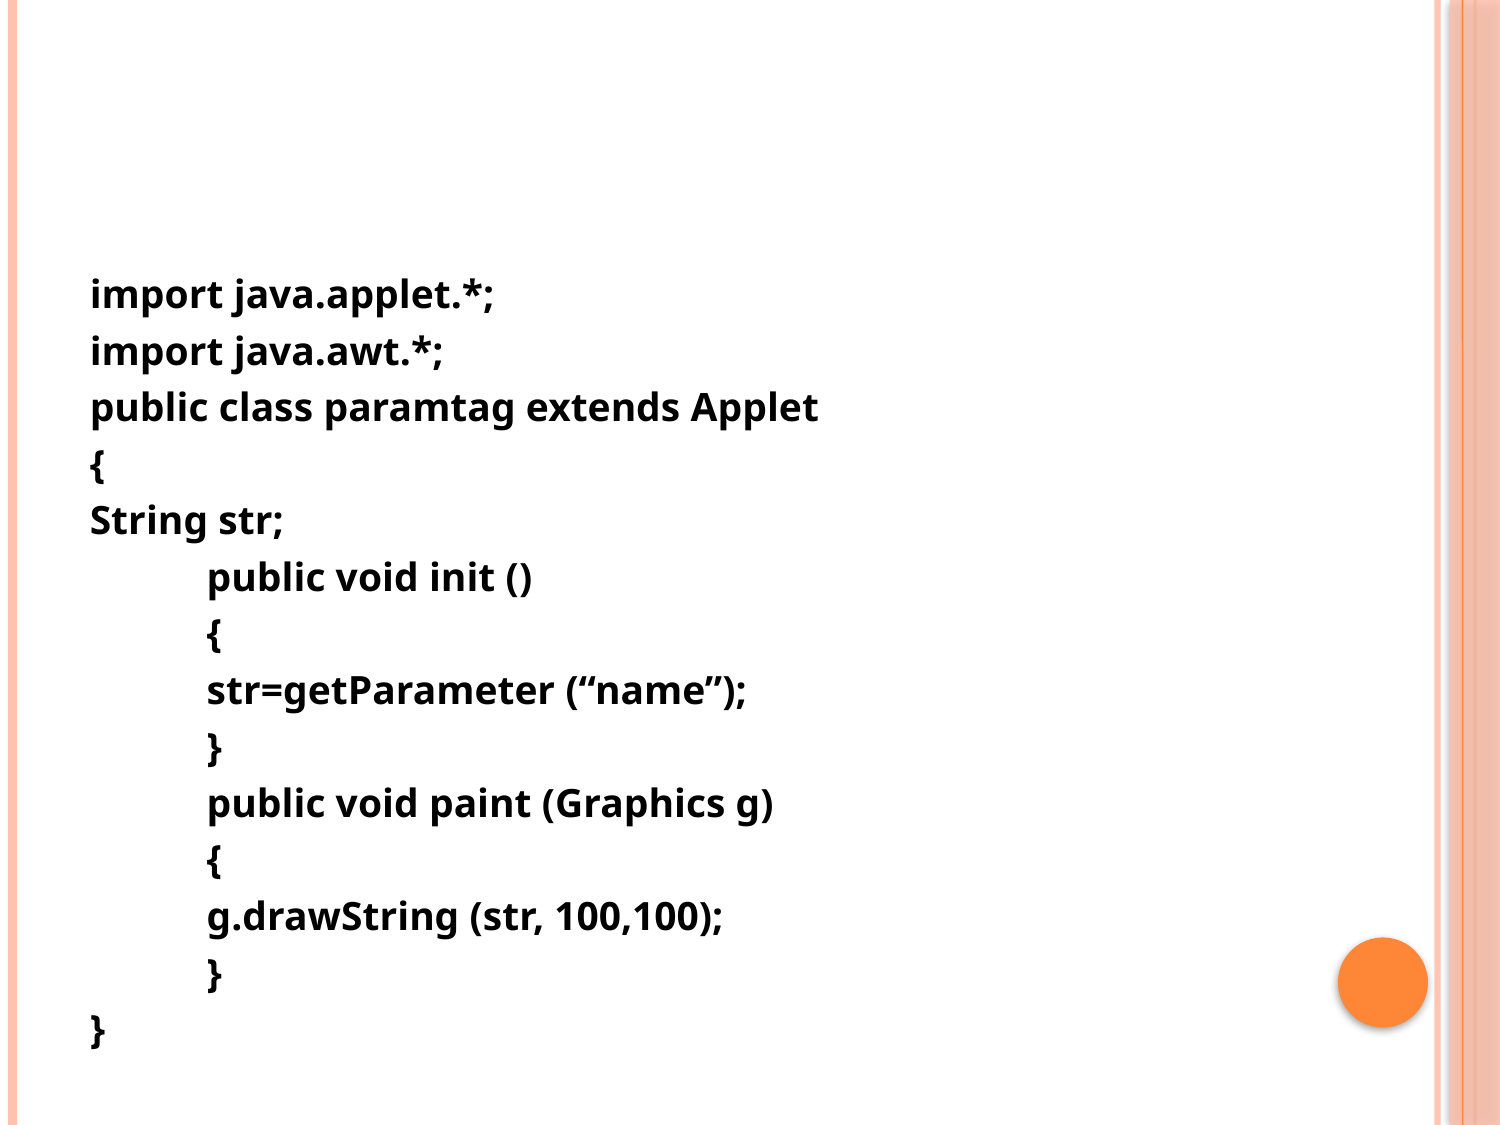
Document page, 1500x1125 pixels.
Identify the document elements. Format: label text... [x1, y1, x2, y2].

list import java.applet.*; import java.awt.*; public class paramtag extends Applet { String str; public void init () { str=getParameter (“name”); } public void paint (Graphics g) { g.drawString (str, 100,100); } } [75, 262, 1300, 1062]
